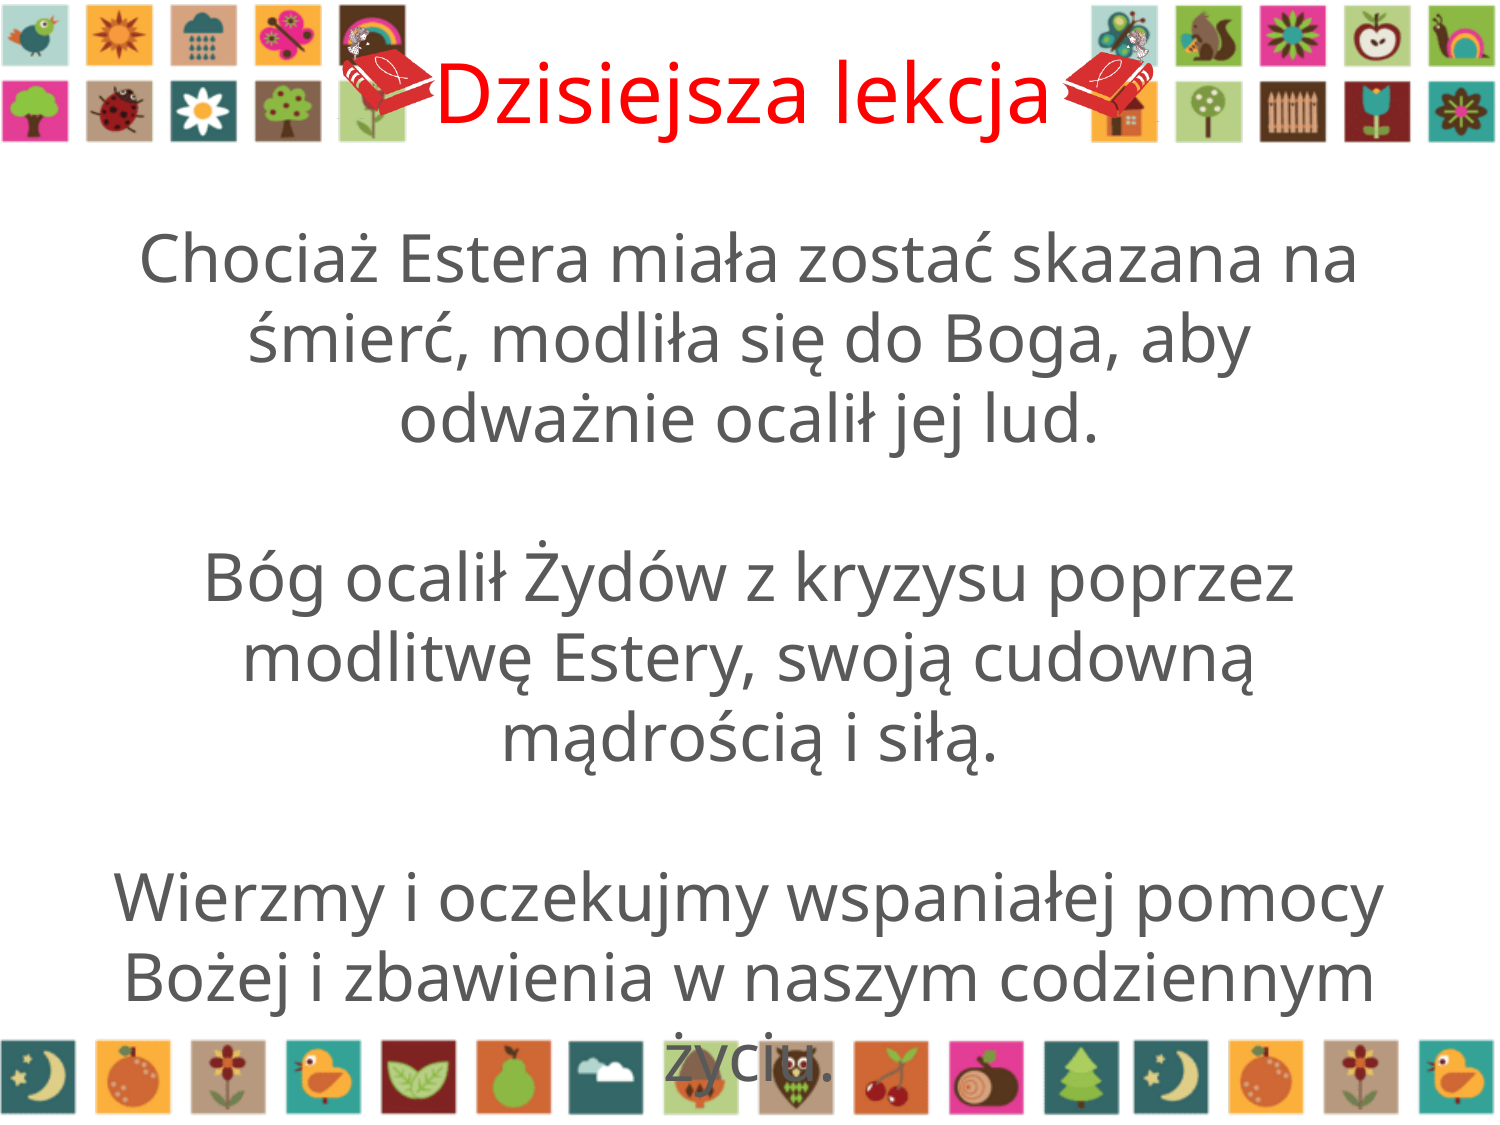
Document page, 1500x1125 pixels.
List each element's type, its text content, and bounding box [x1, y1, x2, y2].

text_box Chociaż Estera miała zostać skazana na śmierć, modliła się do Boga, aby odważnie ocalił jej lud. Bóg ocalił Żydów z kryzysu poprzez modlitwę Estery, swoją cudowną mądrością i siłą. Wierzmy i oczekujmy wspaniałej pomocy Bożej i zbawienia w naszym codziennym życiu. [76, 208, 1424, 1027]
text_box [0, 1028, 1500, 1118]
picture [1031, 3, 1500, 150]
text_box Dzisiejsza lekcja [424, 32, 1077, 148]
picture [0, 3, 467, 150]
